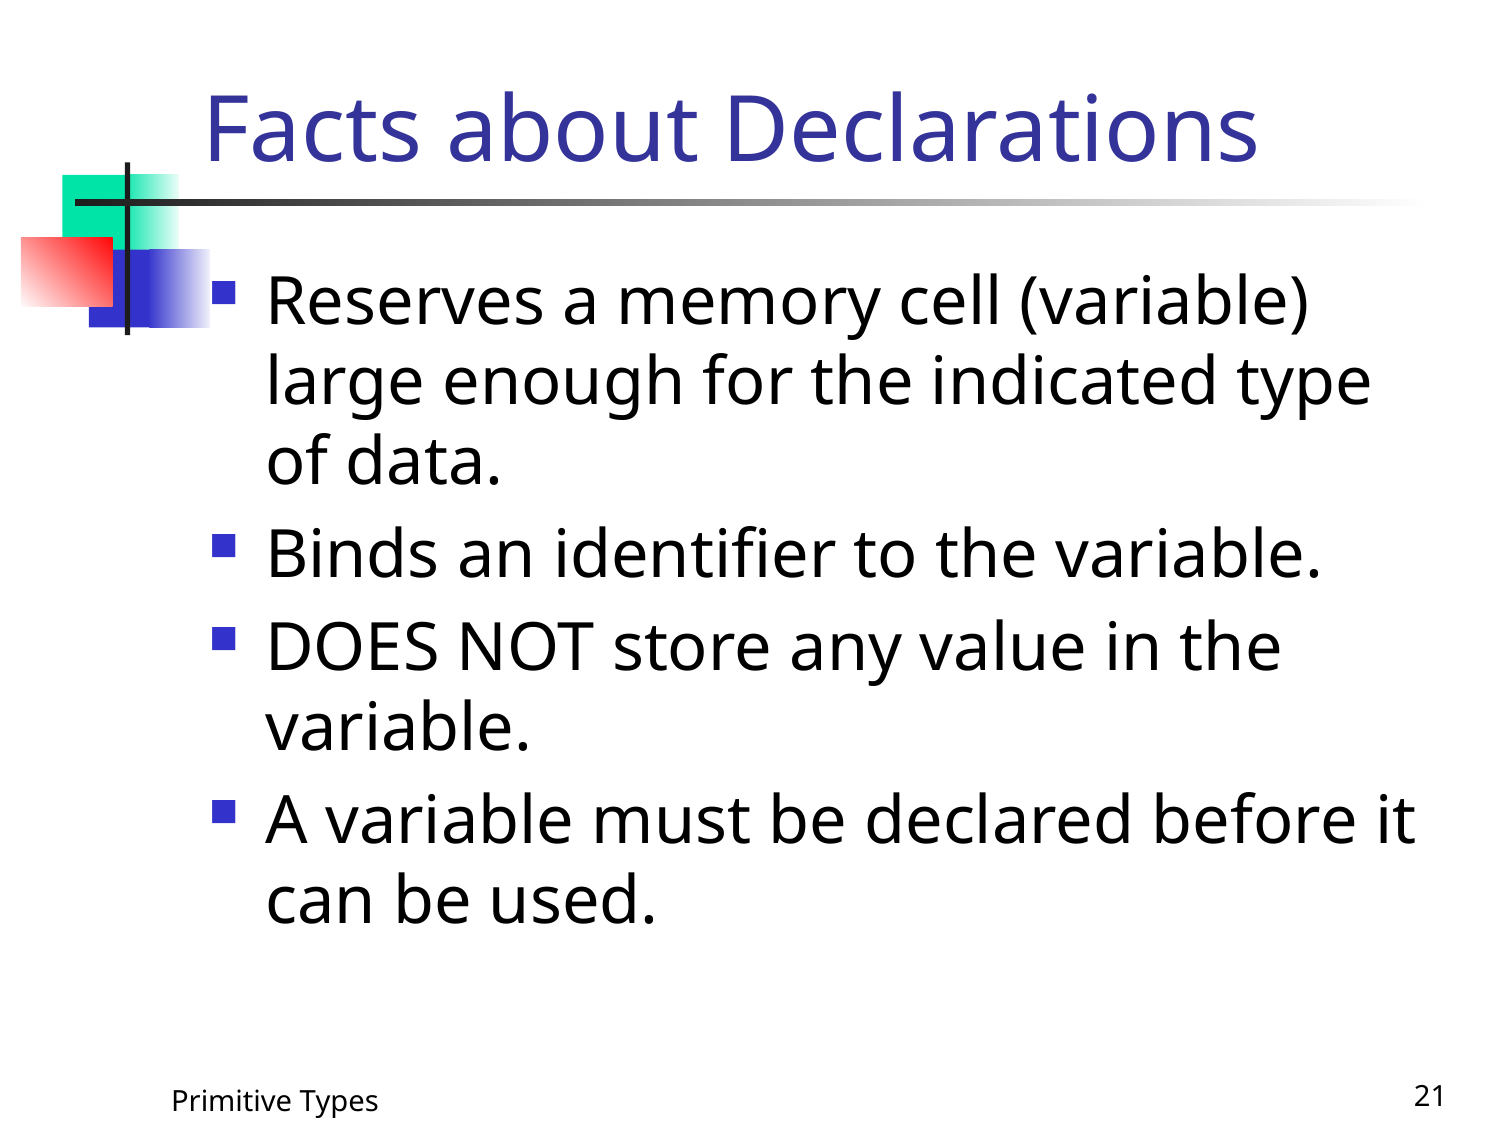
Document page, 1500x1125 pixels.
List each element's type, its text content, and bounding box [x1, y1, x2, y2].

slide_number 21 [1149, 1049, 1463, 1125]
title Facts about Declarations [187, 0, 1467, 188]
footer Primitive Types [37, 1049, 513, 1125]
list Reserves a memory cell (variable) large enough for the indicated type of data. Binds an identifier to the variable. DOES NOT store any value in the variable. A variable must be declared before it can be used. [193, 249, 1470, 1007]
